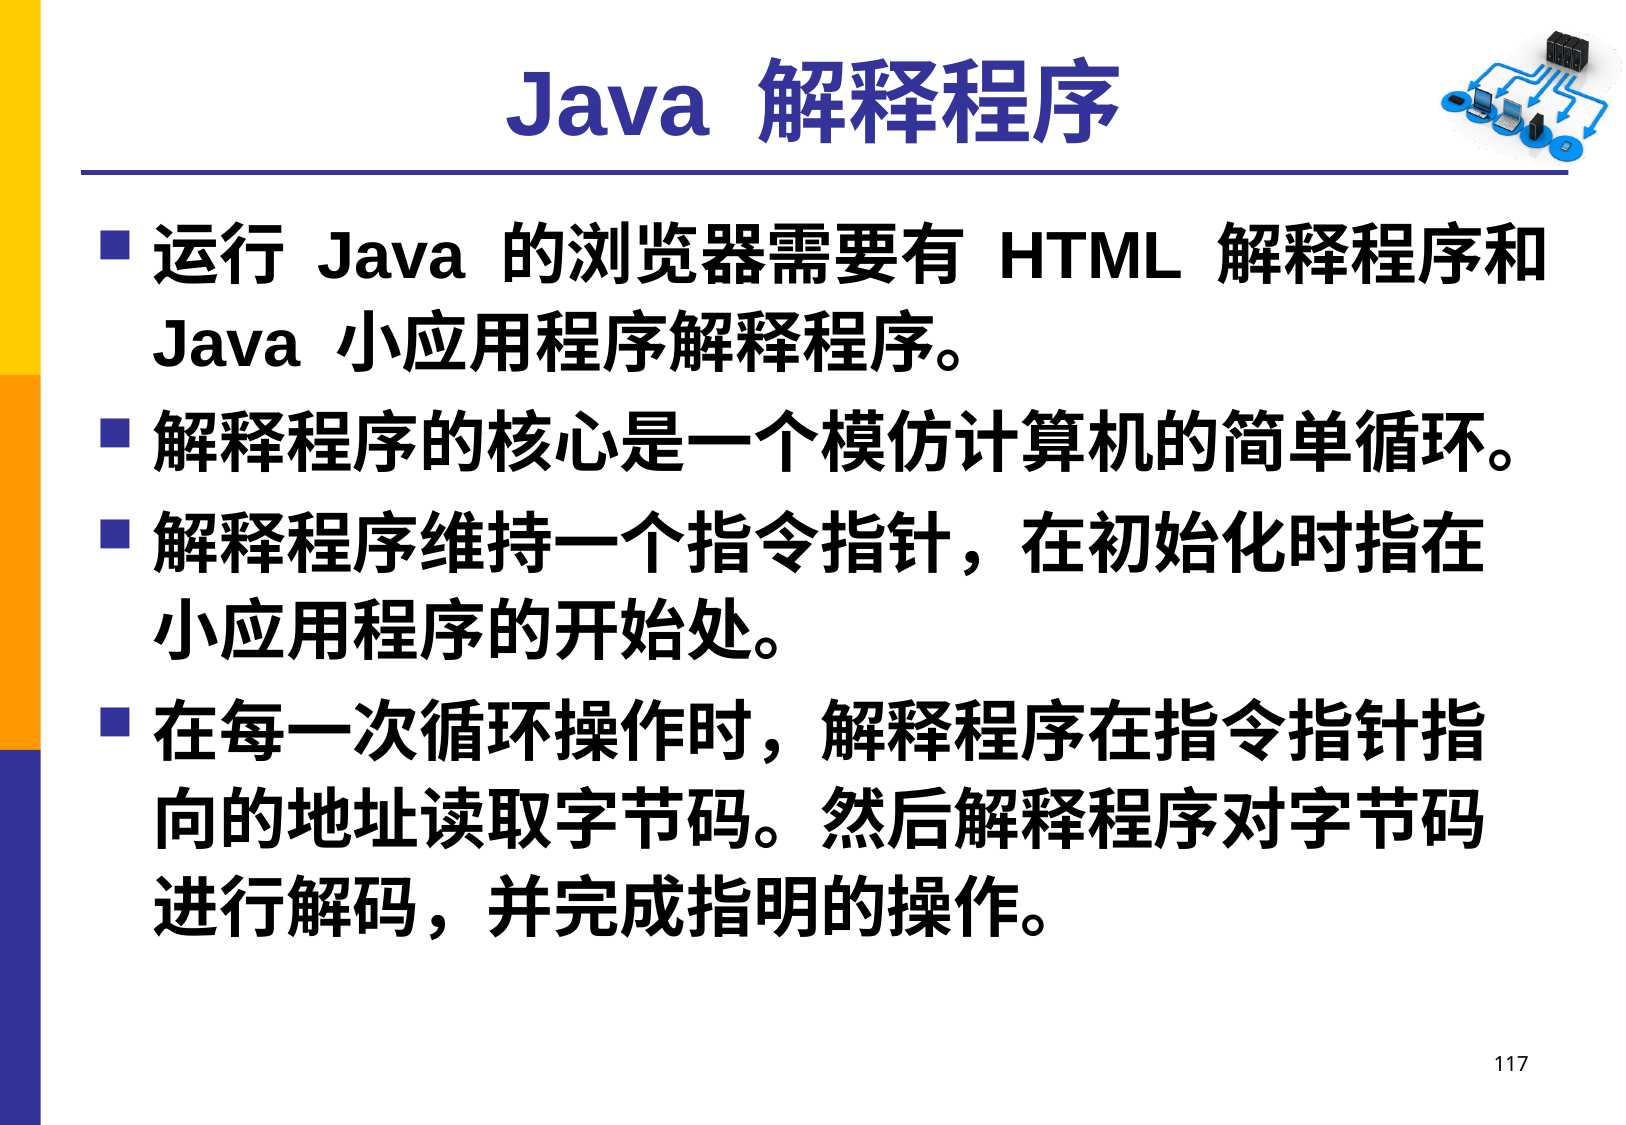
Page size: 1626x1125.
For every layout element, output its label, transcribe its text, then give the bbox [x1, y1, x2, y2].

picture [1438, 30, 1624, 165]
list 运行 Java 的浏览器需要有 HTML 解释程序和 Java 小应用程序解释程序。 解释程序的核心是一个模仿计算机的简单循环。 解释程序维持一个指令指针，在初始化时指在小应用程序的开始处。 在每一次循环操作时，解释程序在指令指针指向的地址读取字节码。然后解释程序对字节码进行解码，并完成指明的操作。 [81, 196, 1569, 1006]
title Java 解释程序 [81, 30, 1569, 161]
slide_number 117 [1164, 1042, 1544, 1118]
